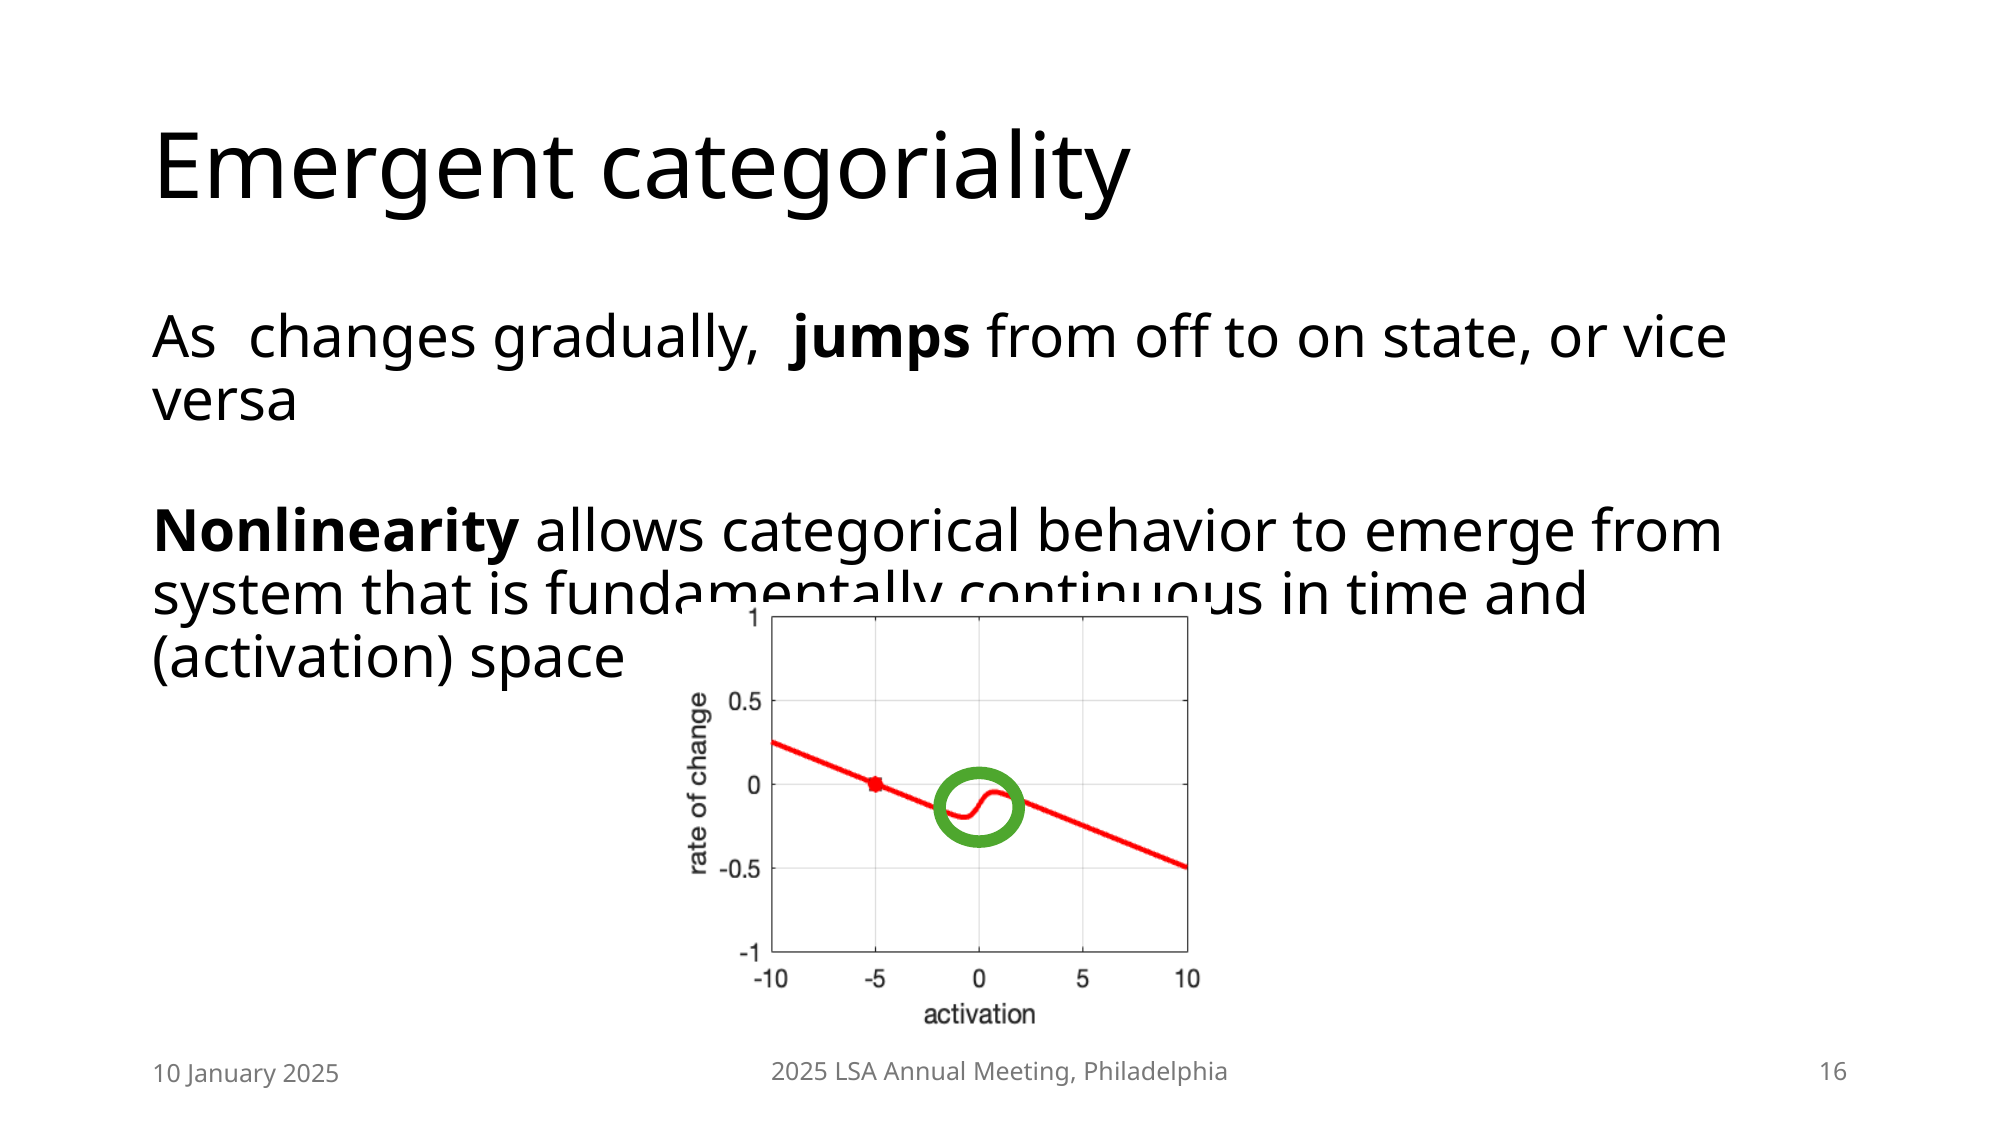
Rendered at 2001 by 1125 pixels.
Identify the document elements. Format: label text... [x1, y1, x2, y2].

slide_number 16 [1412, 1042, 1863, 1103]
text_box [681, 602, 1211, 1044]
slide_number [137, 1042, 588, 1103]
title Emergent categoriality [137, 59, 1863, 278]
footer 2025 LSA Annual Meeting, Philadelphia [662, 1042, 1338, 1103]
